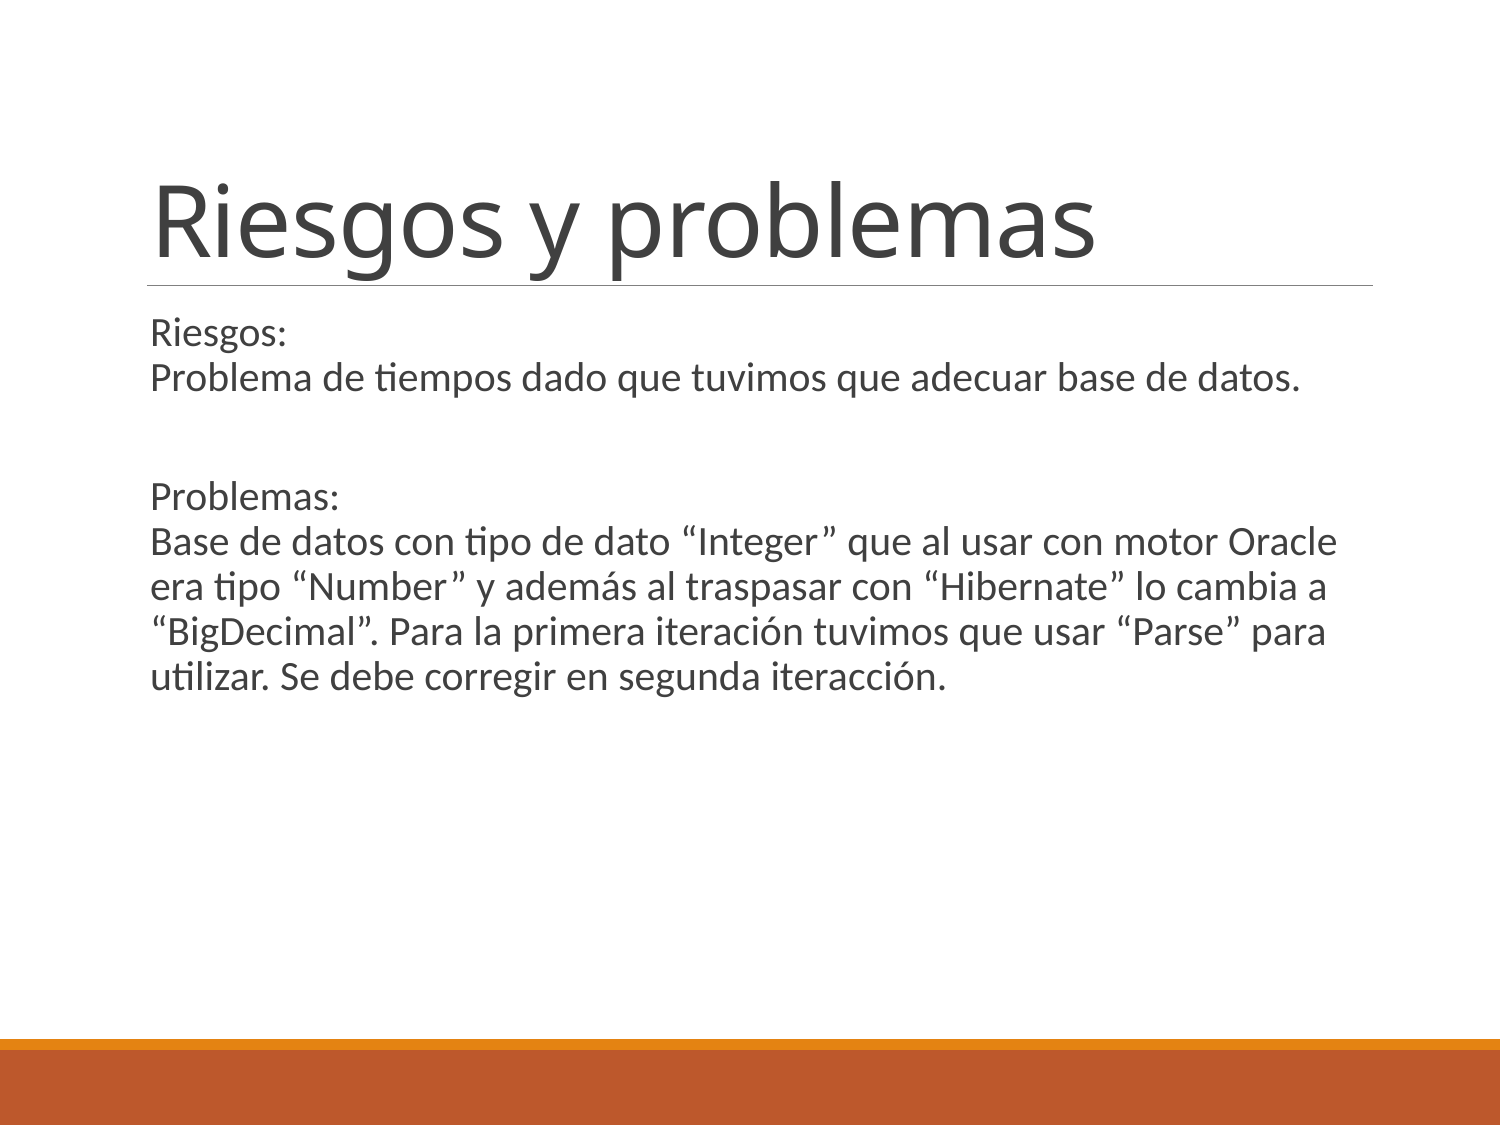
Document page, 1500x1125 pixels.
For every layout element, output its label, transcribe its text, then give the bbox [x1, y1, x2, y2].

title Riesgos y problemas [135, 47, 1373, 285]
list Riesgos: Problema de tiempos dado que tuvimos que adecuar base de datos. Problemas: Base de datos con tipo de dato “Integer” que al usar con motor Oracle era tipo “Number” y además al traspasar con “Hibernate” lo cambia a “BigDecimal”. Para la primera iteración tuvimos que usar “Parse” para utilizar. Se debe corregir en segunda iteracción. [135, 302, 1373, 963]
